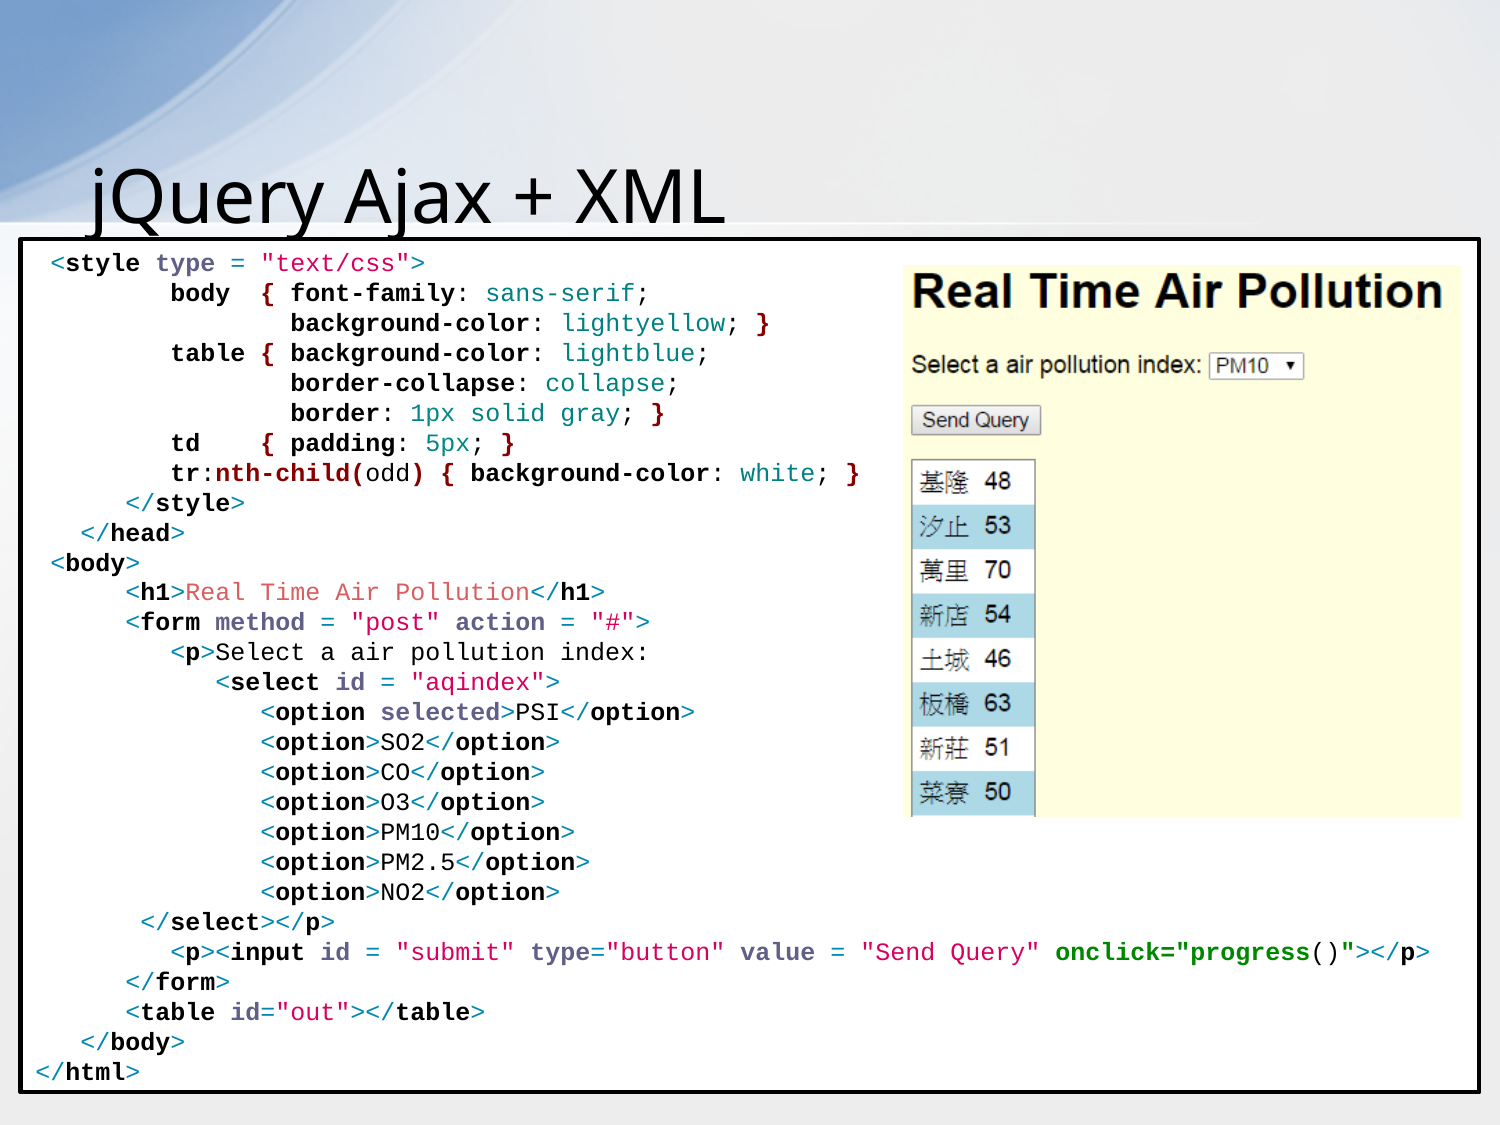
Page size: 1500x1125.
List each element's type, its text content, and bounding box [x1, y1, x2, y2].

title jQuery Ajax + XML [75, 58, 1425, 237]
picture [0, 0, 1500, 1125]
slide_number 44 [1074, 1094, 1425, 1103]
text_box <style type = "text/css"> body { font-family: sans-serif; background-color: lightyellow; } table { background-color: lightblue; border-collapse: collapse; border: 1px solid gray; } td { padding: 5px; } tr:nth-child(odd) { background-color: white; } </style> </head> <body> <h1>Real Time Air Pollution</h1> <form method = "post" action = "#"> <p>Select a air pollution index: <select id = "aqindex"> <option selected>PSI</option> <option>SO2</option> <option>CO</option> <option>O3</option> <option>PM10</option> <option>PM2.5</option> <option>NO2</option> </select></p> <p><input id = "submit" type="button" value = "Send Query" onclick="progress()"></p> </form> <table id="out"></table> </body> </html> [18, 237, 1481, 1094]
